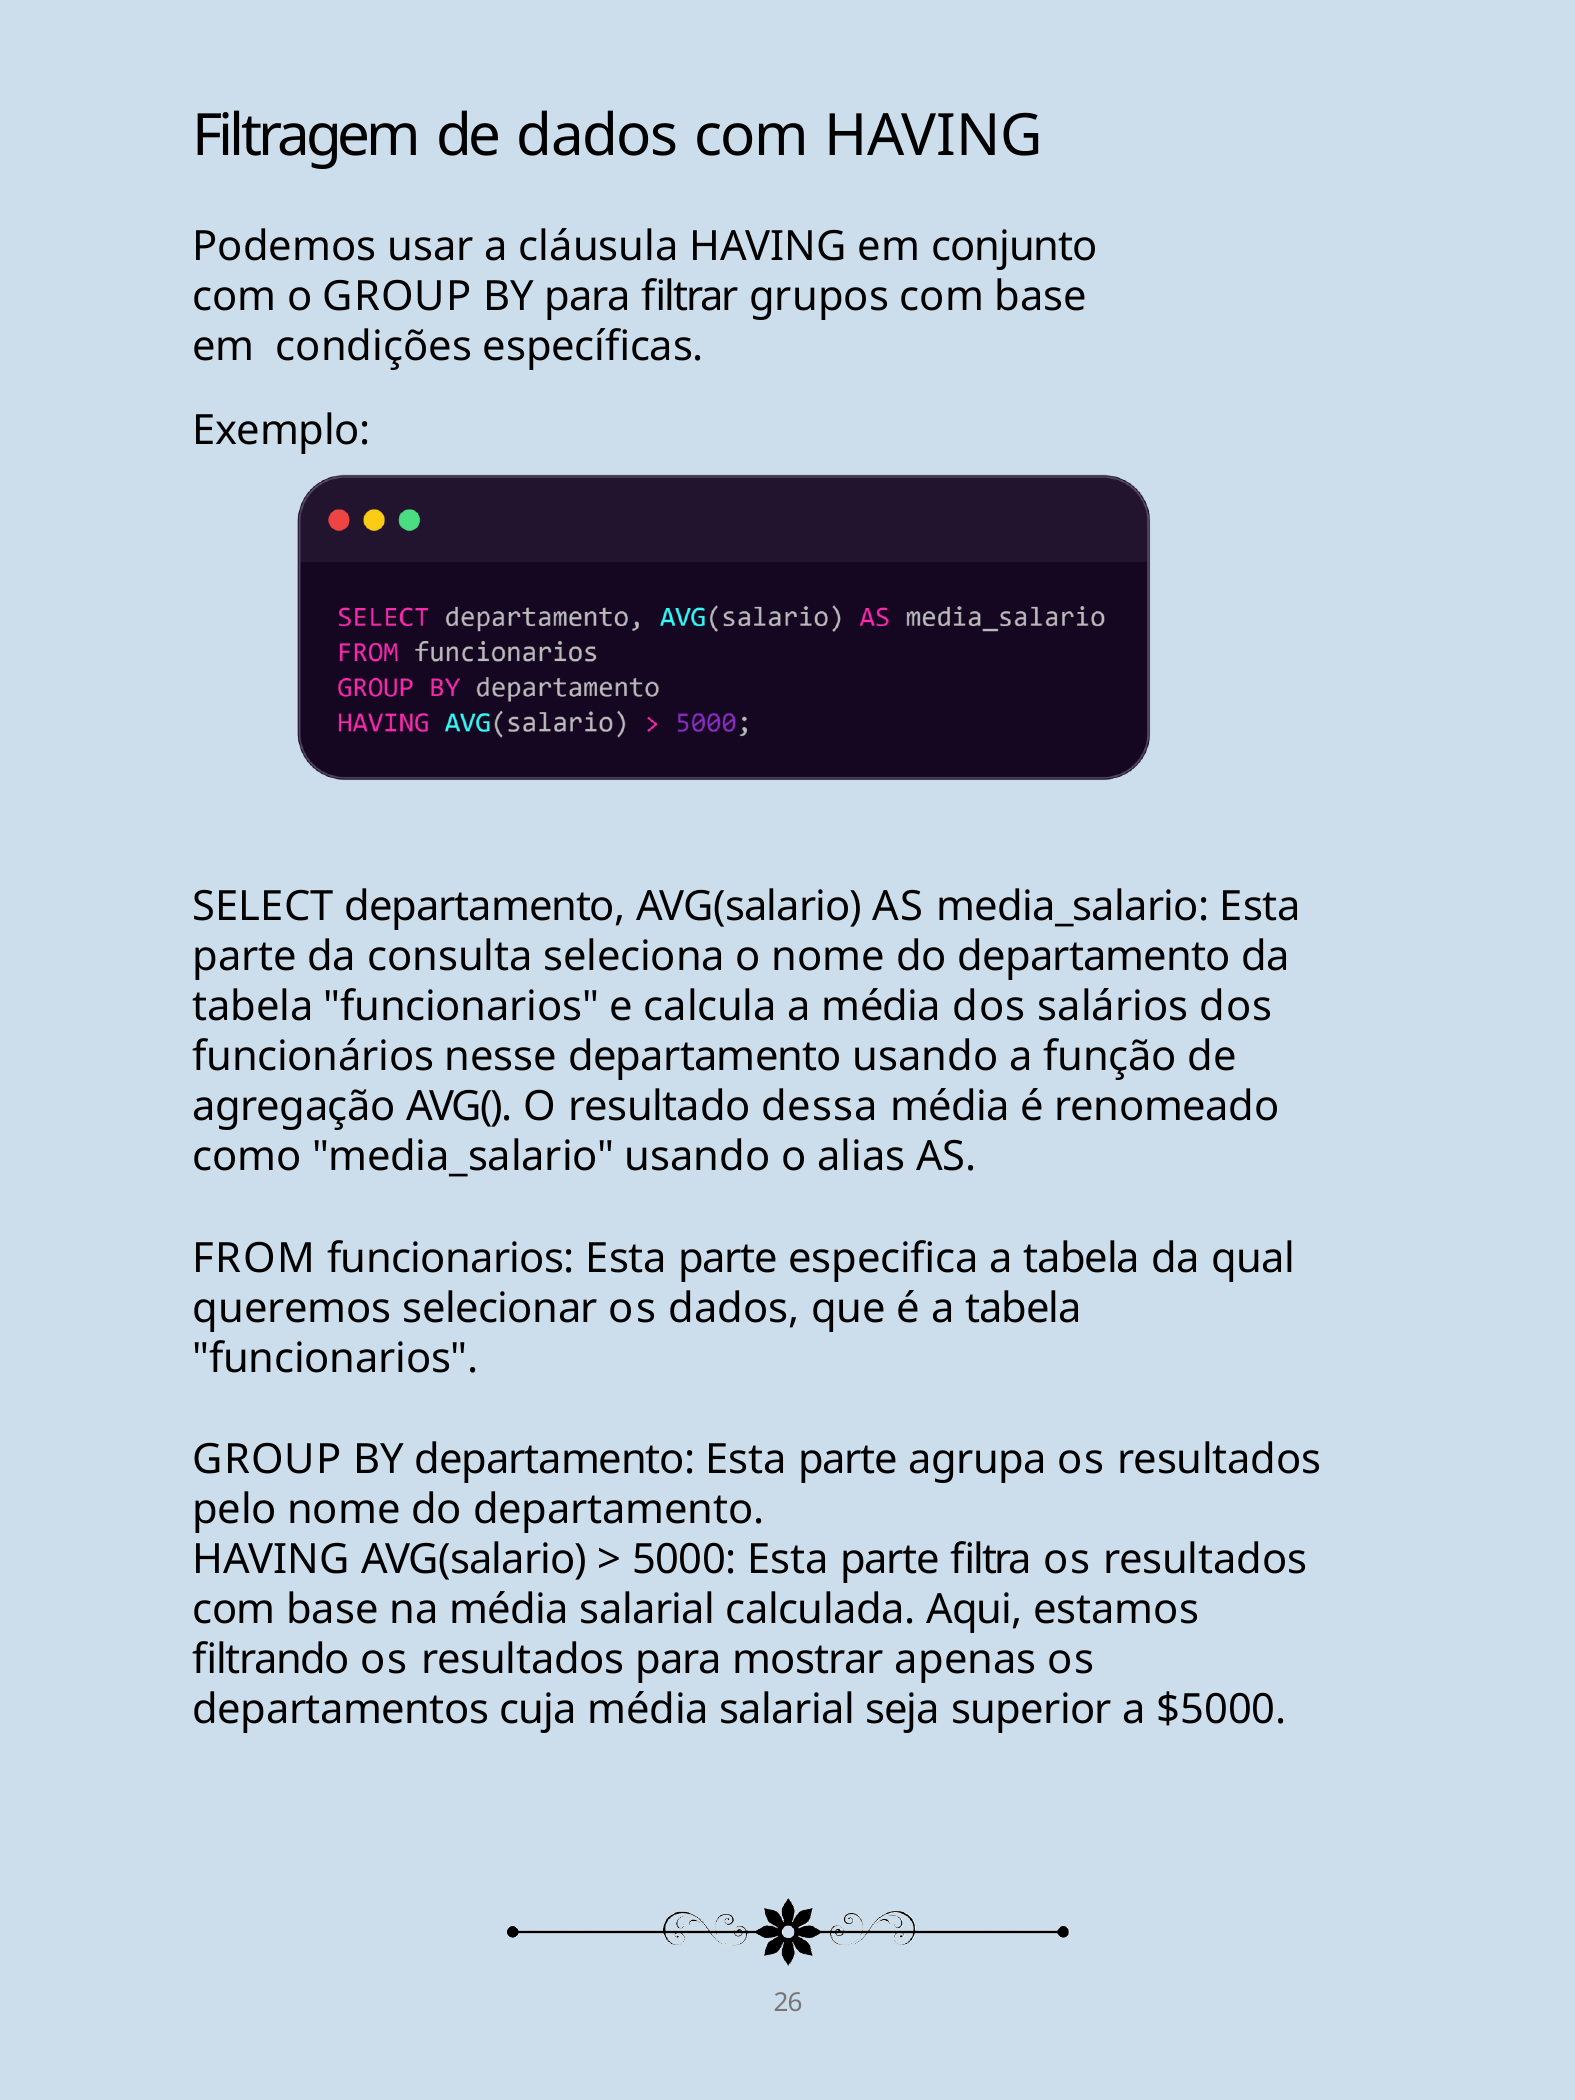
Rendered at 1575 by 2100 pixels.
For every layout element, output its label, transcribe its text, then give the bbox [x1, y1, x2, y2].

text_box SELECT departamento, AVG(salario) AS media_salario: Esta parte da consulta seleciona o nome do departamento da tabela "funcionarios" e calcula a média dos salários dos funcionários nesse departamento usando a função de agregação AVG(). O resultado dessa média é renomeado como "media_salario" usando o alias AS. FROM funcionarios: Esta parte especifica a tabela da qual queremos selecionar os dados, que é a tabela "funcionarios". GROUP BY departamento: Esta parte agrupa os resultados pelo nome do departamento. HAVING AVG(salario) > 5000: Esta parte filtra os resultados com base na média salarial calculada. Aqui, estamos filtrando os resultados para mostrar apenas os departamentos cuja média salarial seja superior a $5000. [190, 876, 1364, 1733]
slide_number 10 [767, 1984, 810, 2100]
text_box Filtragem de dados com HAVING Podemos usar a cláusula HAVING em conjunto com o GROUP BY para filtrar grupos com base em condições específicas. Exemplo: [190, 95, 1157, 453]
picture [272, 379, 1174, 875]
picture [485, 1869, 1090, 1971]
